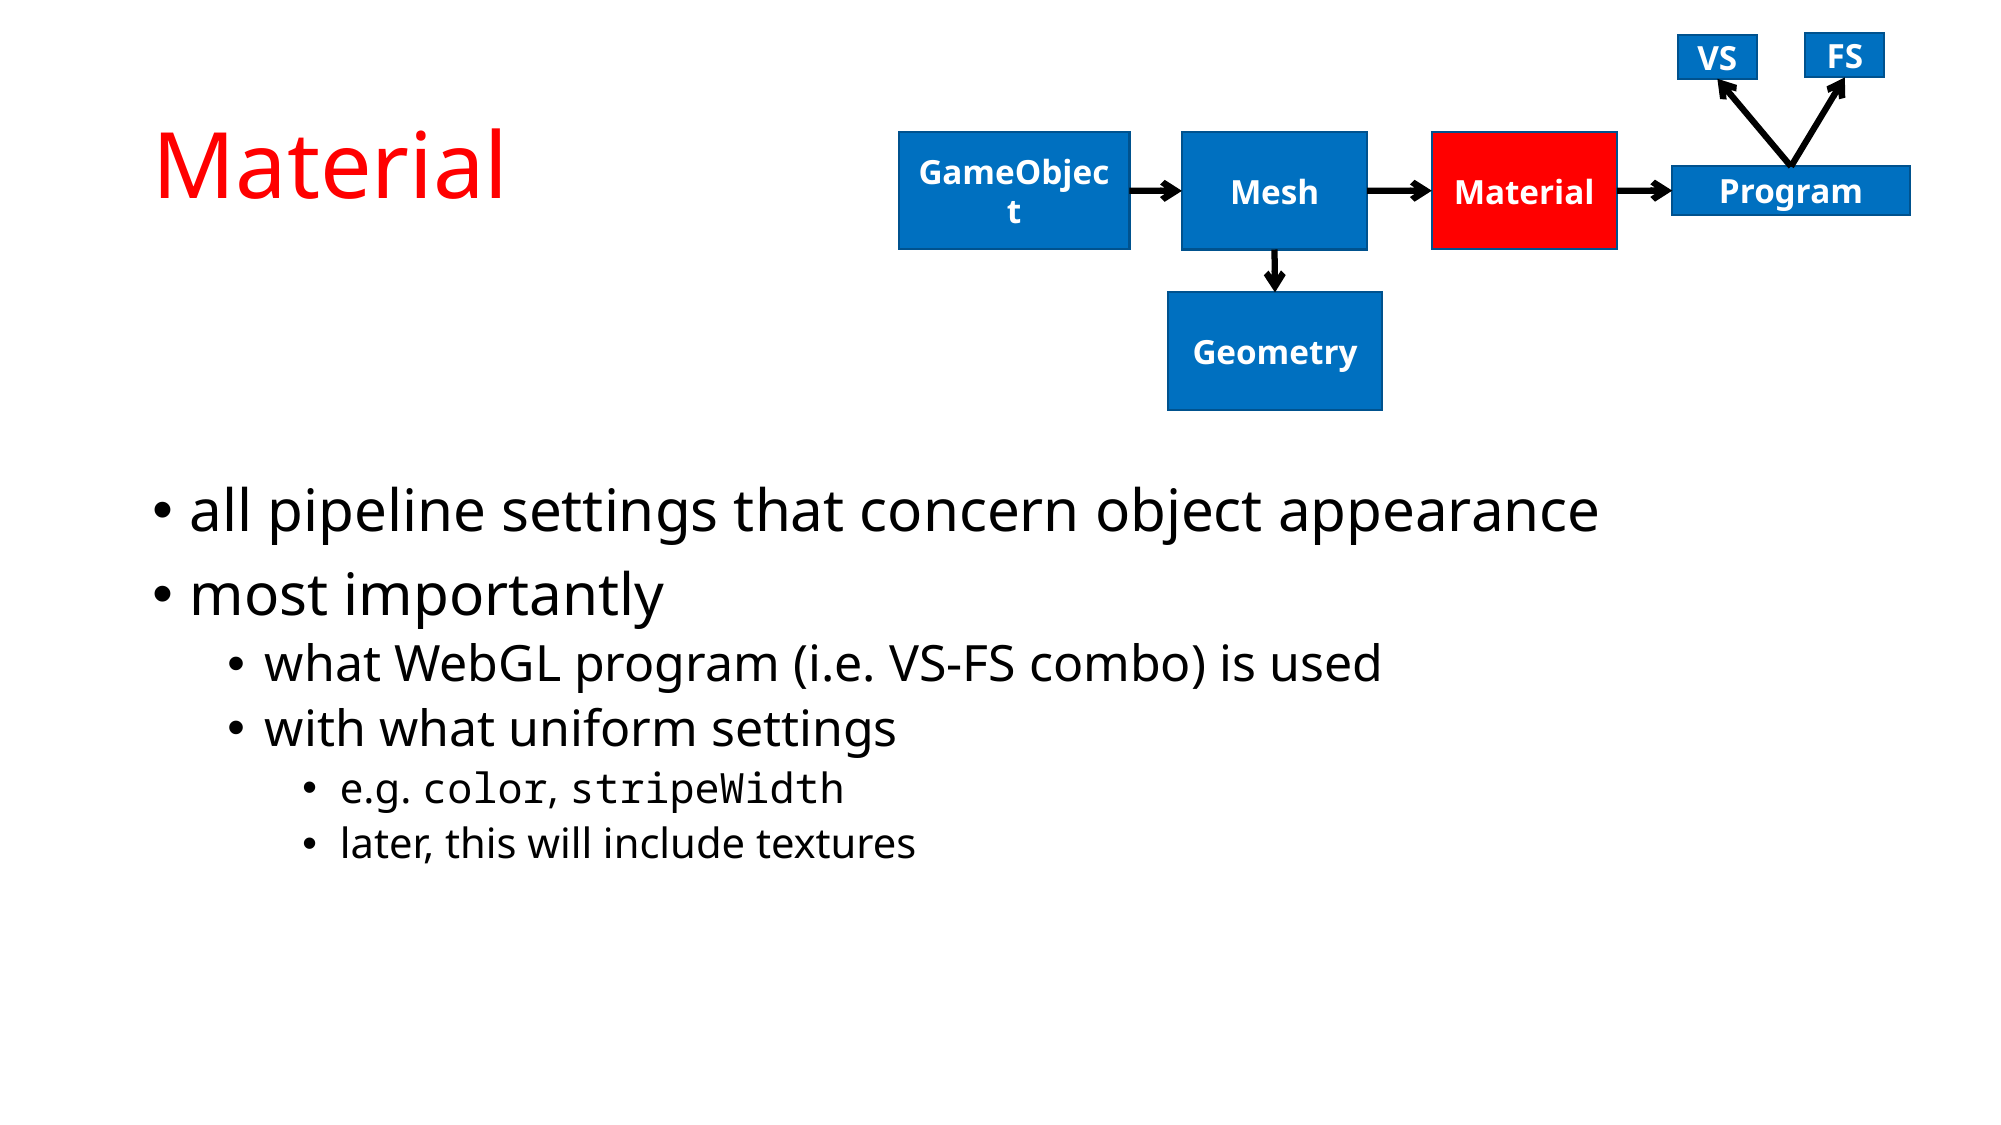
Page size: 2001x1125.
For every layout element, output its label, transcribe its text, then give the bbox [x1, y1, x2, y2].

title Material [137, 59, 898, 278]
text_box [898, 33, 1910, 410]
list all pipeline settings that concern object appearance most importantly what WebGL program (i.e. VS-FS combo) is used with what uniform settings e.g. color, stripeWidth later, this will include textures [137, 299, 1863, 1014]
